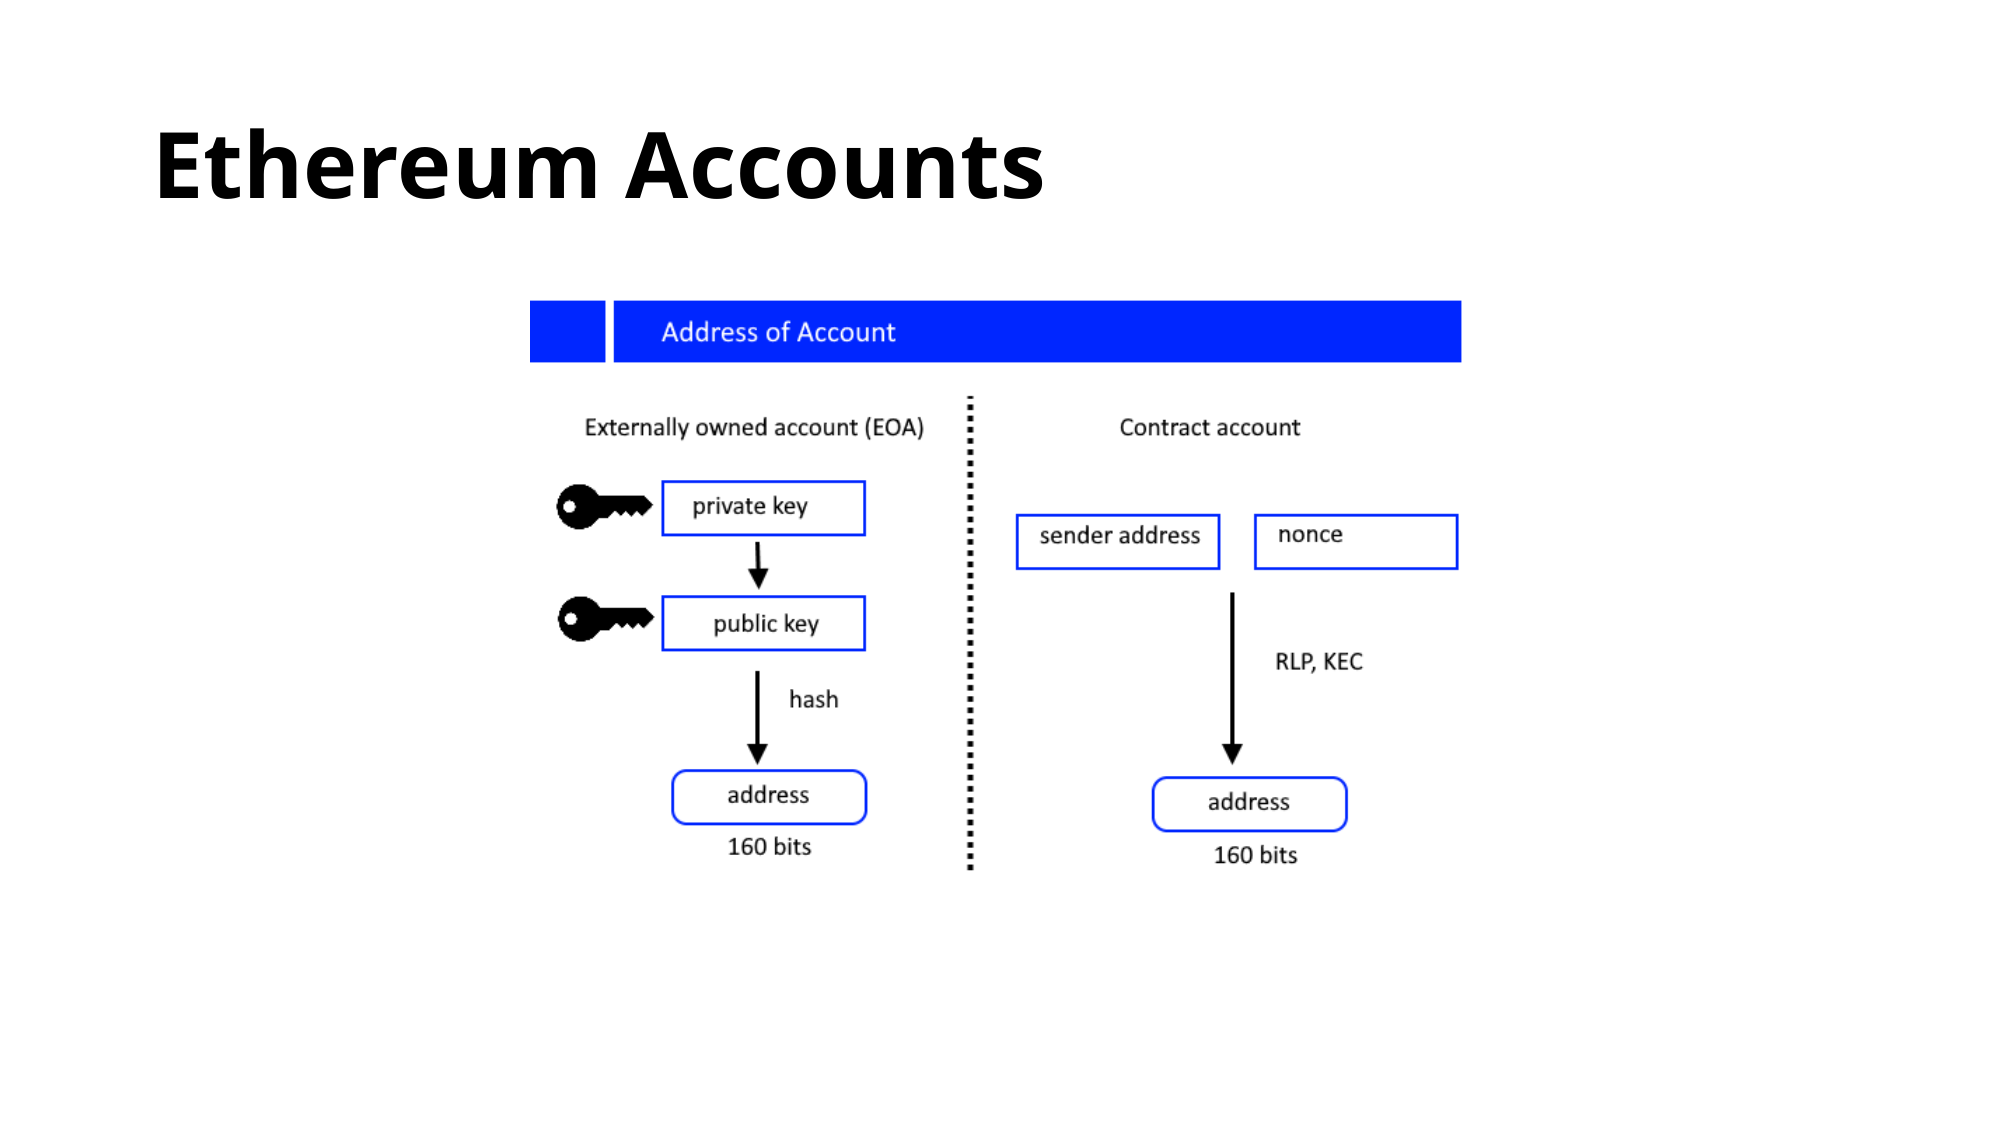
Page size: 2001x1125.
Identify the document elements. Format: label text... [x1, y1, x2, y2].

title Ethereum Accounts [137, 59, 1863, 278]
picture [530, 277, 1470, 876]
